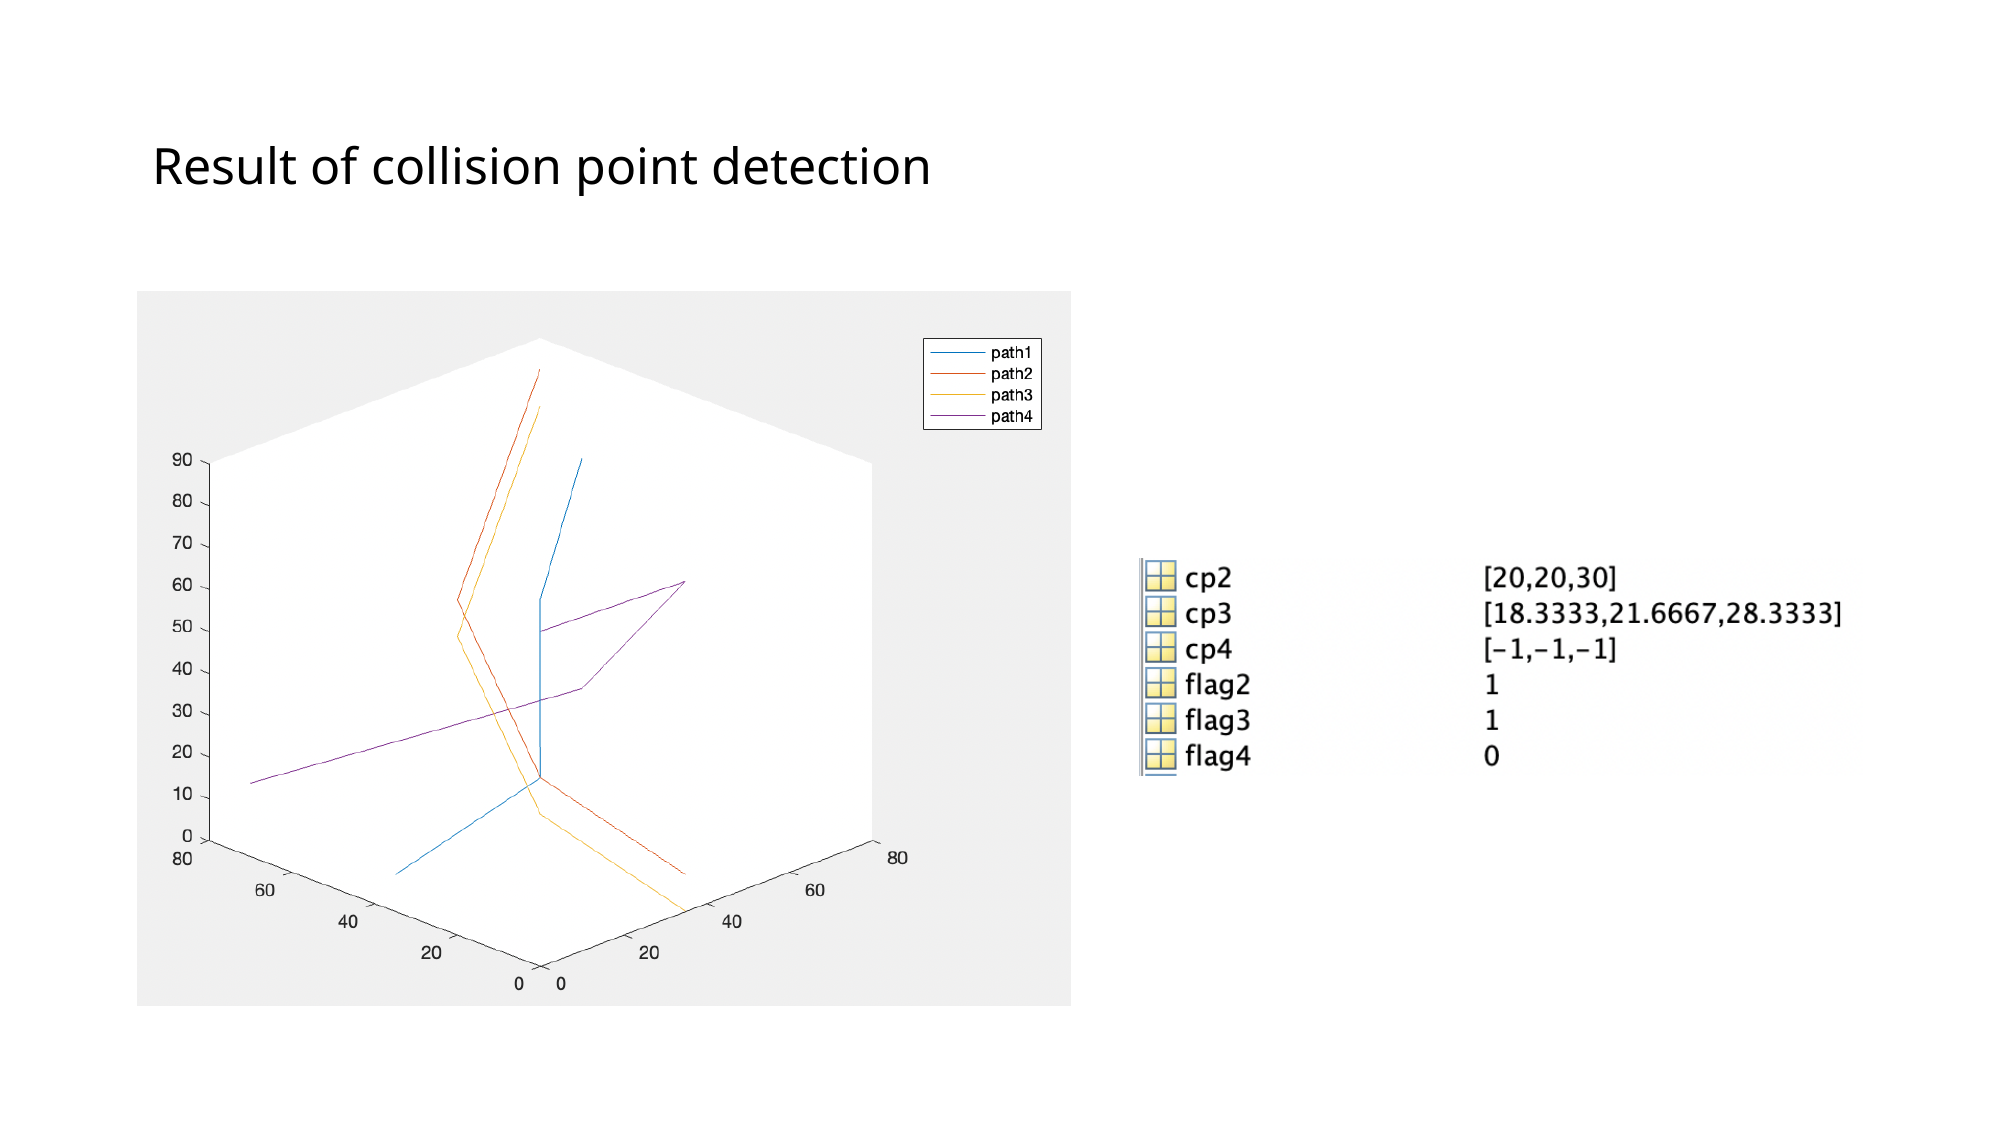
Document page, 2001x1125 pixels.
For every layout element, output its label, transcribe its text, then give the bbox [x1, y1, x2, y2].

picture [1139, 558, 1863, 776]
title Result of collision point detection [137, 59, 1863, 278]
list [137, 291, 1071, 1006]
